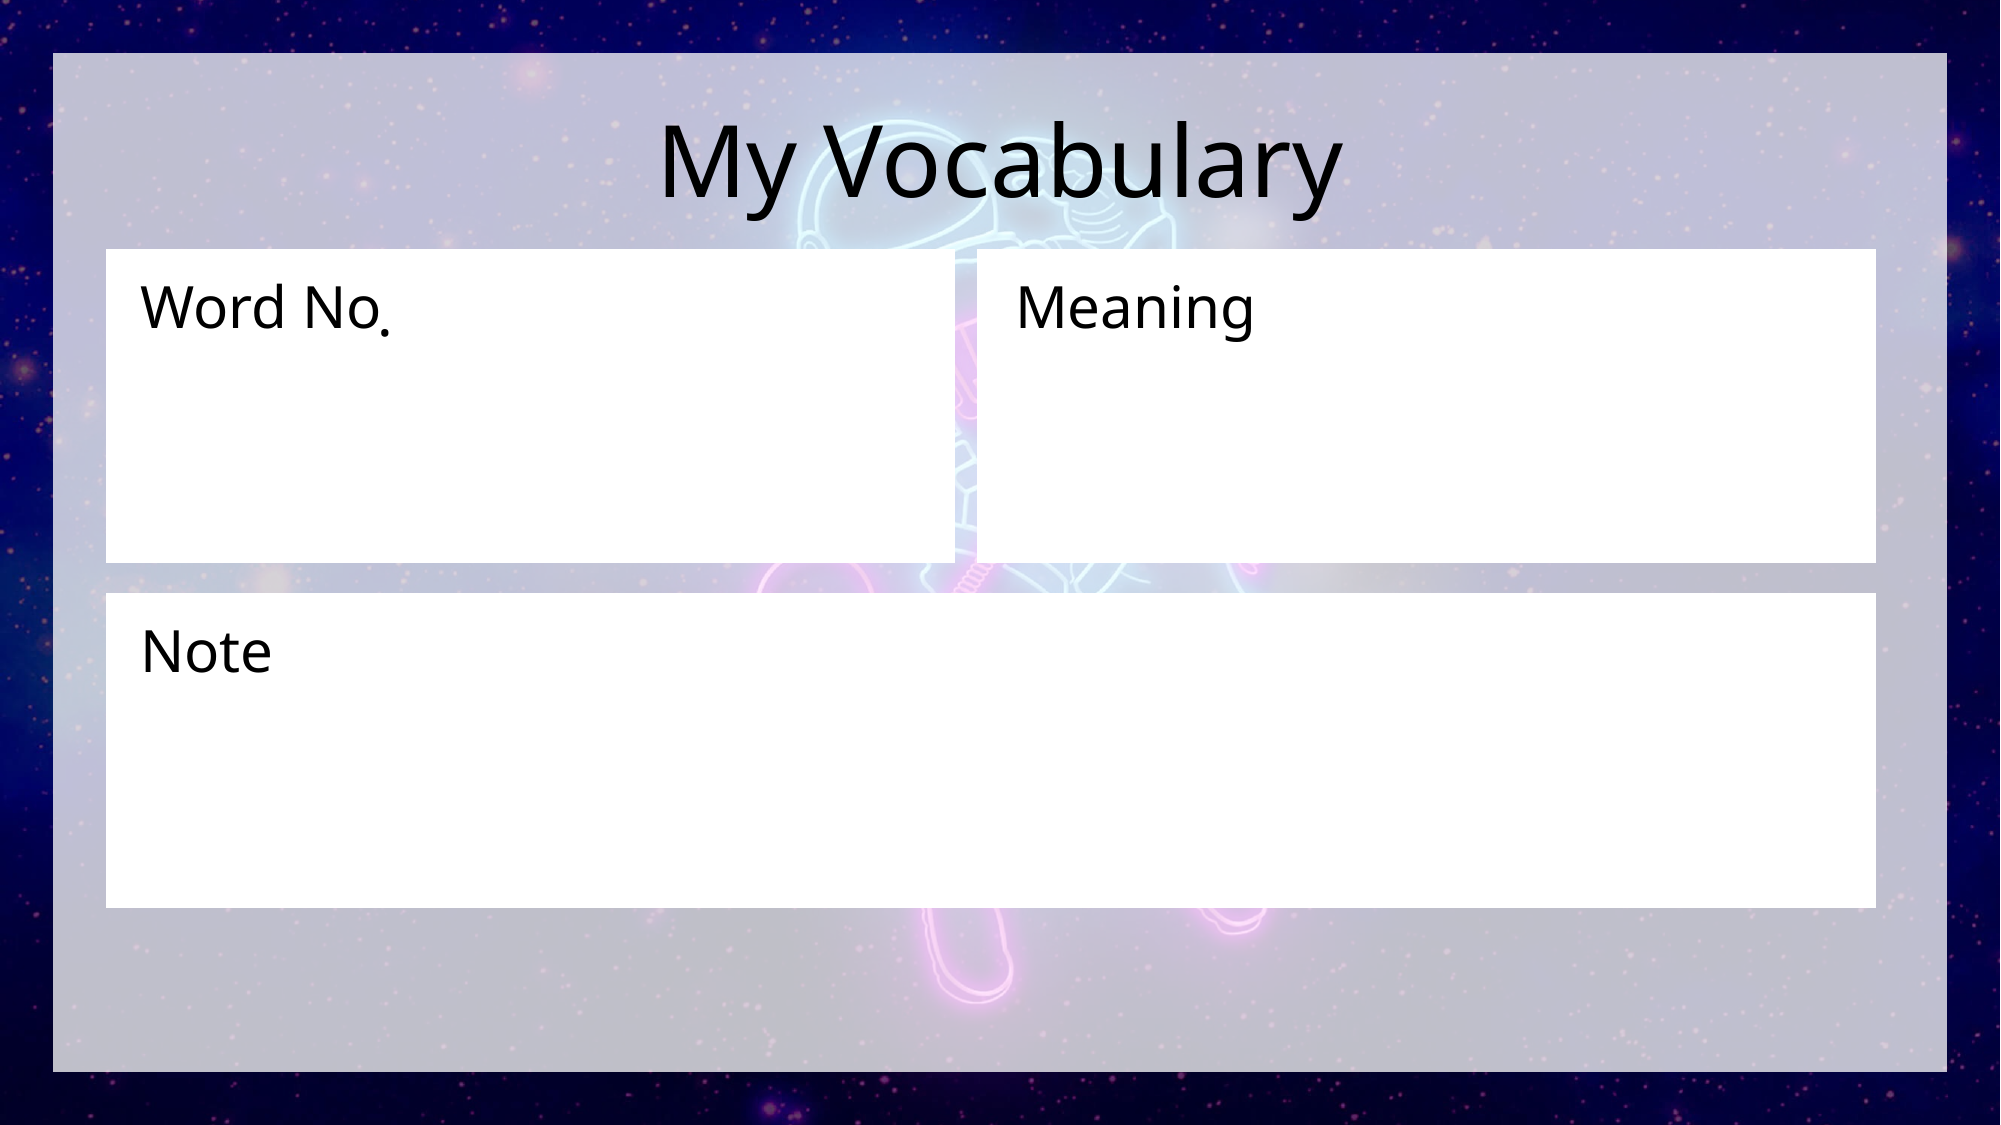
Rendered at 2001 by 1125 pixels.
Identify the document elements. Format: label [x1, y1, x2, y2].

text_box [0, 0, 2000, 1125]
